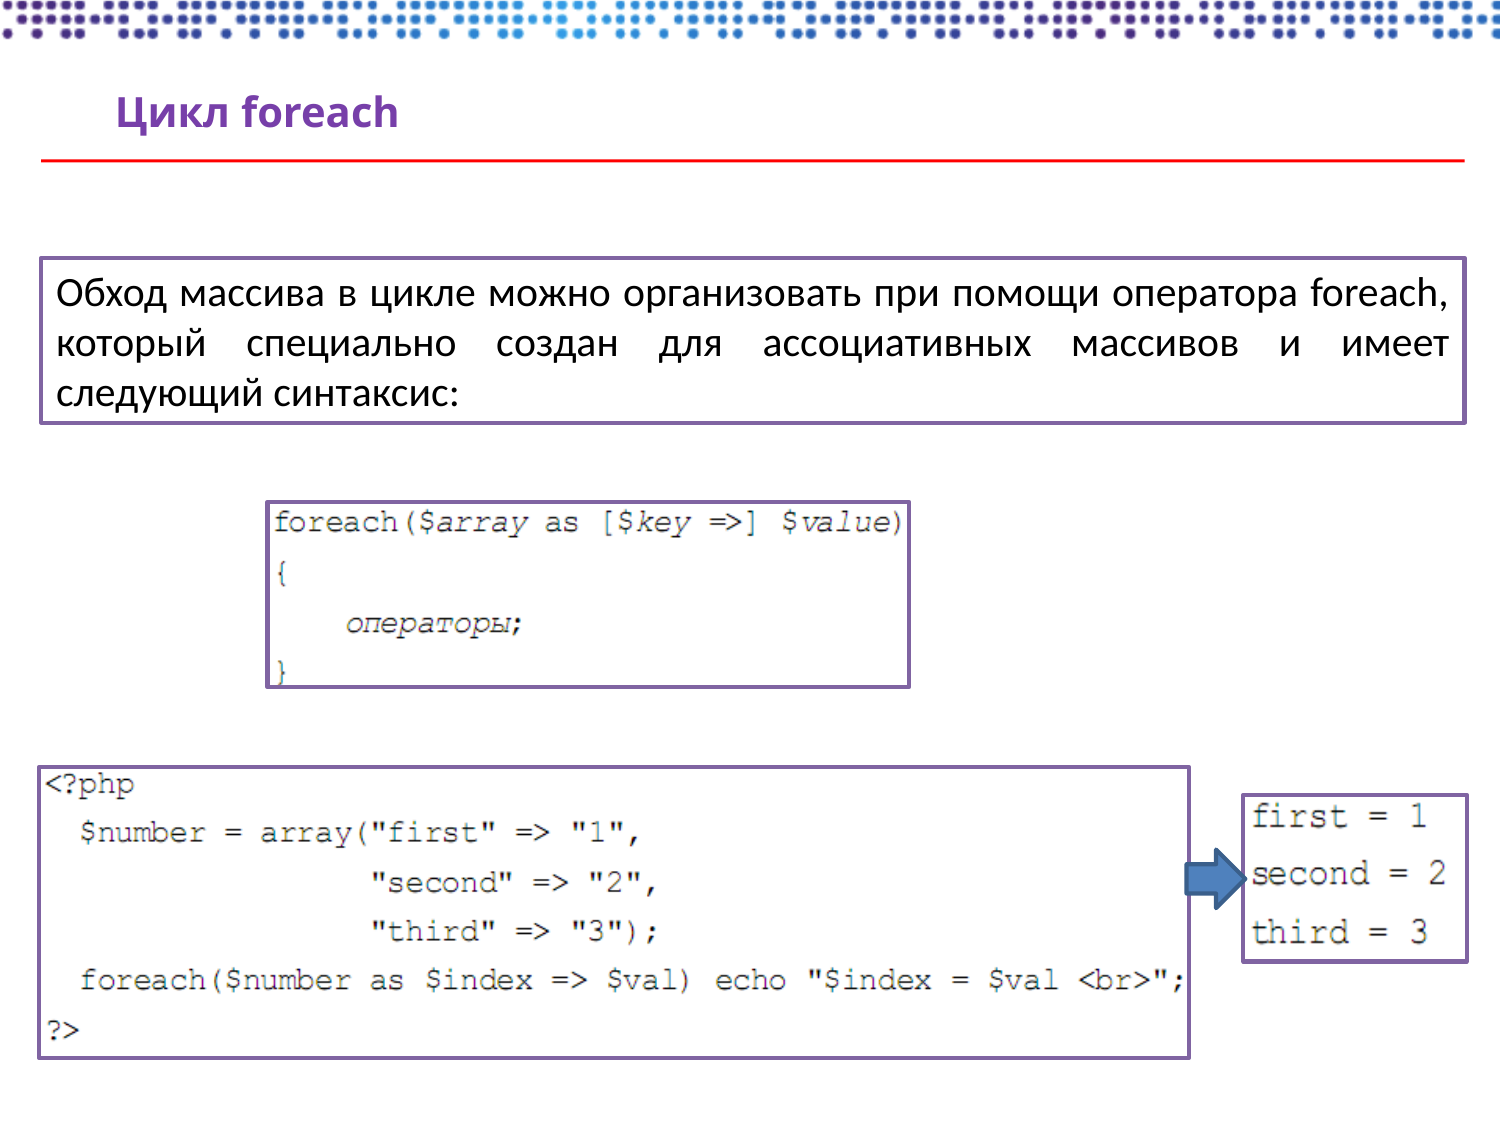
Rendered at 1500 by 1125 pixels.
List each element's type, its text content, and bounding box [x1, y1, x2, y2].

picture [0, 0, 1500, 51]
text_box Обход массива в цикле можно организовать при помощи оператора foreach, который специально создан для ассоциативных массивов и имеет следующий синтаксис: [39, 256, 1467, 425]
picture [1245, 796, 1465, 960]
picture [269, 503, 908, 686]
text_box [1192, 847, 1239, 911]
text_box Цикл foreach [100, 78, 1447, 143]
picture [40, 768, 1187, 1057]
